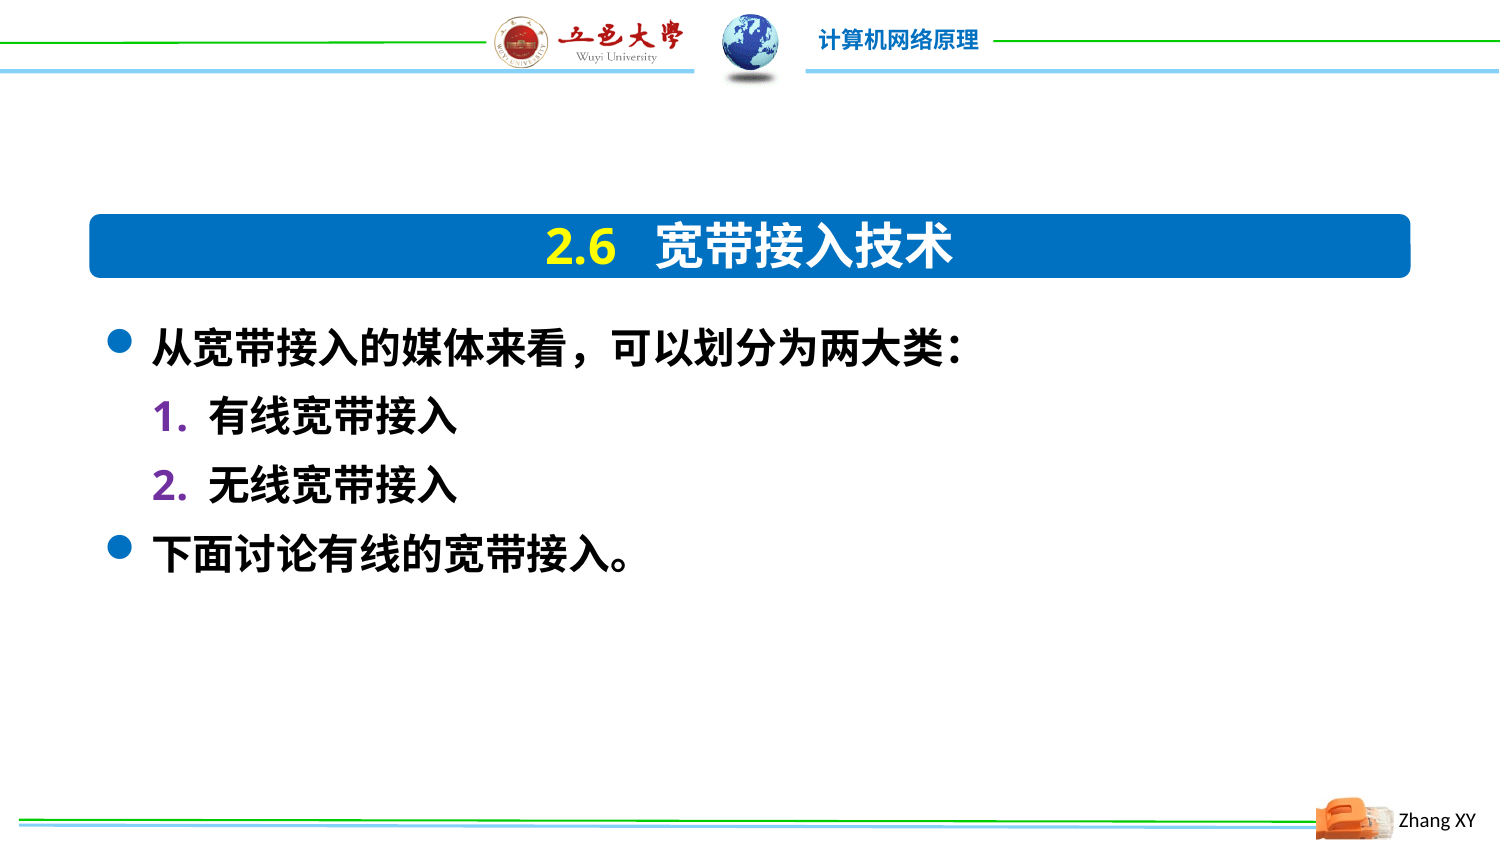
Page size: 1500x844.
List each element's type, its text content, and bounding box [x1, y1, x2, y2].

text_box 2.6 宽带接入技术 [530, 207, 970, 282]
picture [720, 12, 780, 88]
picture [494, 15, 697, 69]
text_box [89, 214, 530, 278]
text_box [970, 214, 1411, 278]
picture [1316, 796, 1394, 840]
text_box 从宽带接入的媒体来看，可以划分为两大类： 有线宽带接入 无线宽带接入 下面讨论有线的宽带接入。 [89, 295, 1297, 585]
